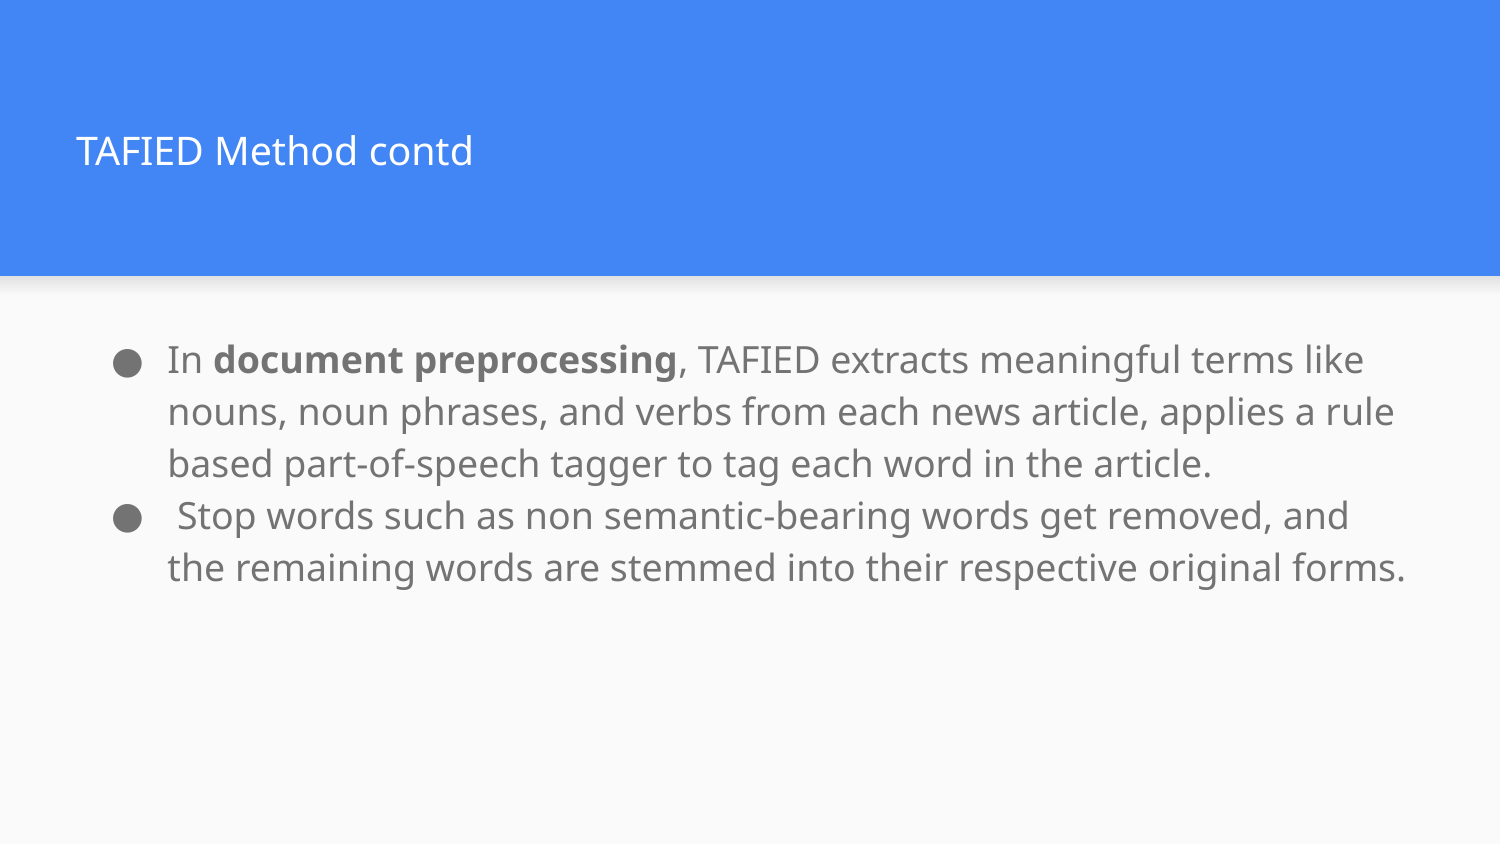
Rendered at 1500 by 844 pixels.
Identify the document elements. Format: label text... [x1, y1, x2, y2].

list In document preprocessing, TAFIED extracts meaningful terms like nouns, noun phrases, and verbs from each news article, applies a rule based part-of-speech tagger to tag each word in the article. Stop words such as non semantic-bearing words get removed, and the remaining words are stemmed into their respective original forms. [77, 314, 1427, 760]
title TAFIED Method contd [61, 63, 1410, 190]
